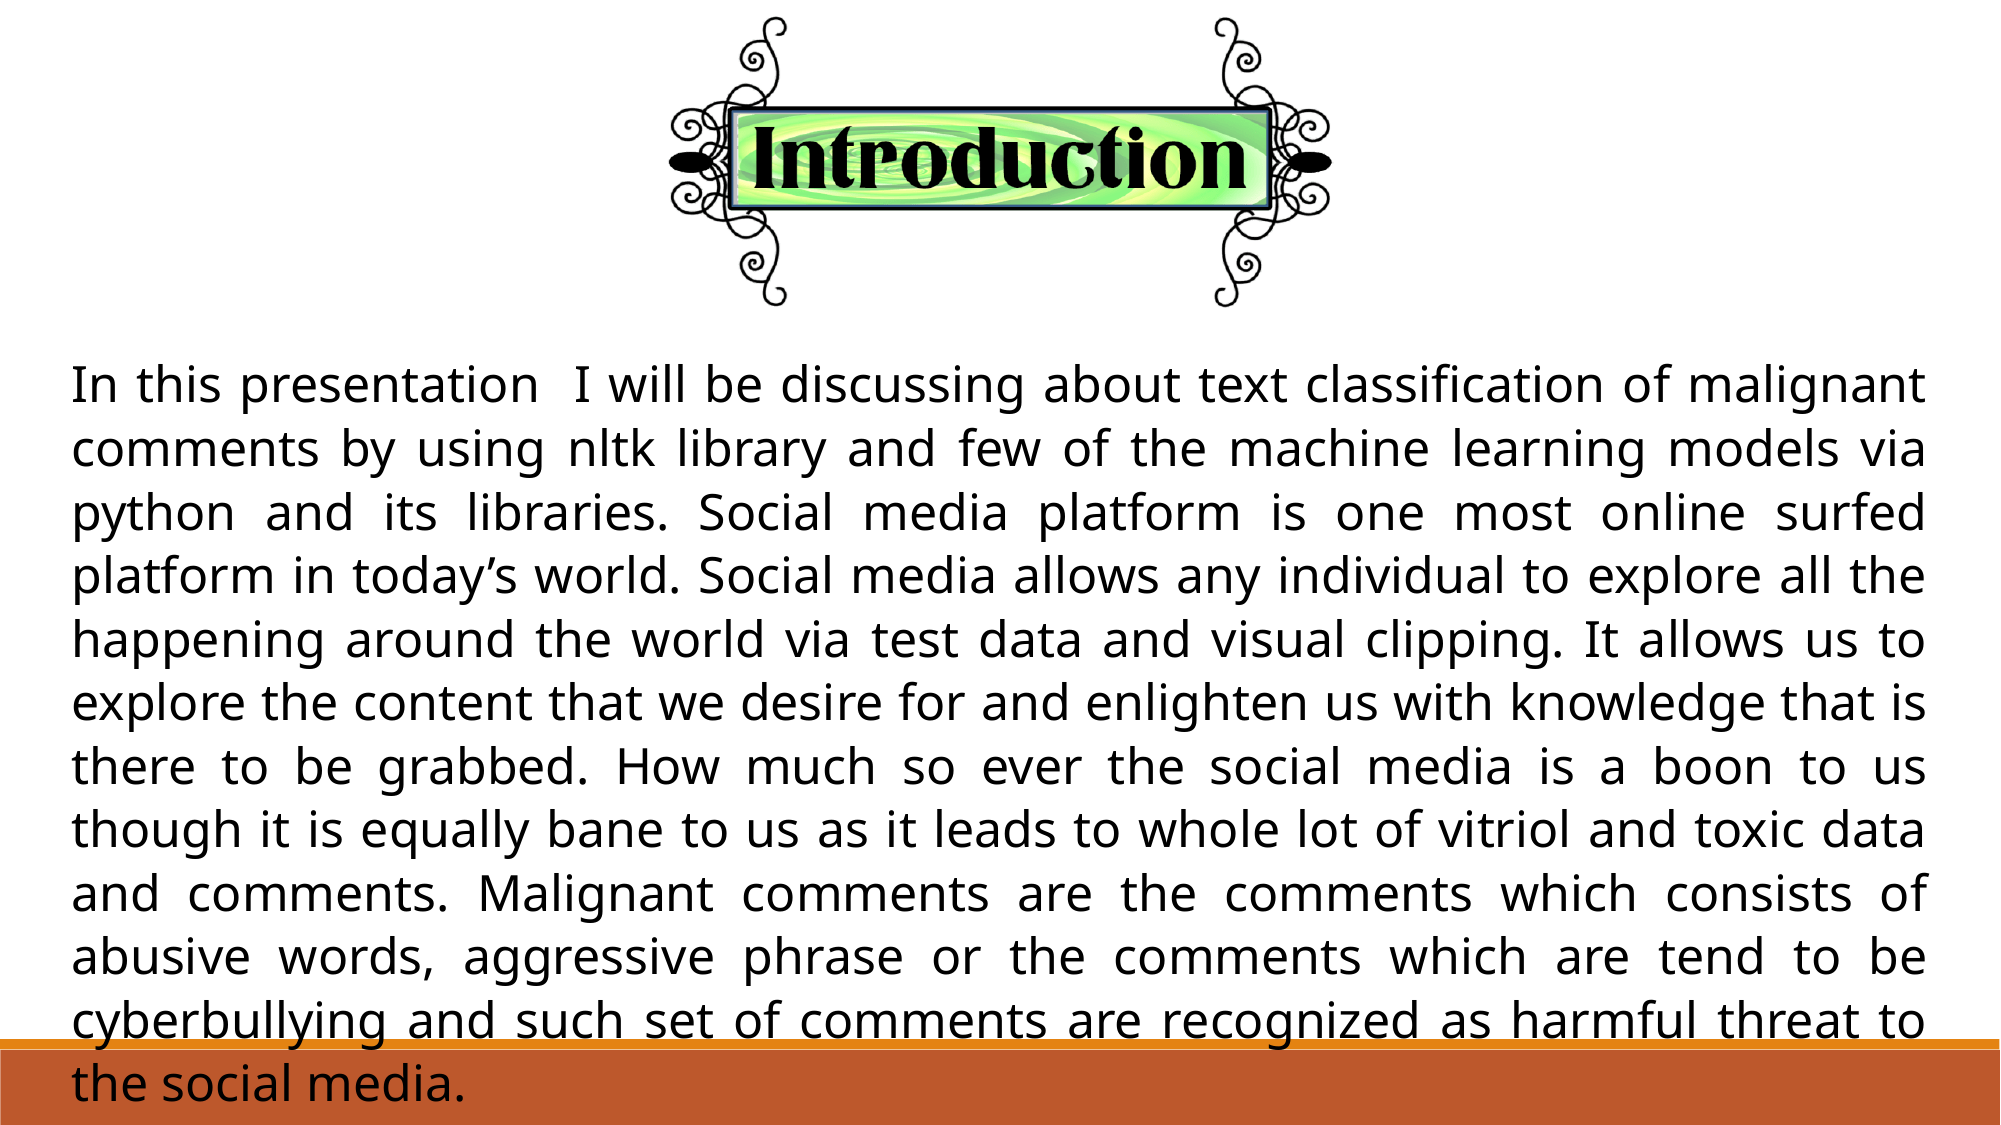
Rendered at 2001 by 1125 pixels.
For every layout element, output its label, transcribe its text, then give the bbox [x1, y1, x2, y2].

text_box In this presentation I will be discussing about text classification of malignant comments by using nltk library and few of the machine learning models via python and its libraries. Social media platform is one most online surfed platform in today’s world. Social media allows any individual to explore all the happening around the world via test data and visual clipping. It allows us to explore the content that we desire for and enlighten us with knowledge that is there to be grabbed. How much so ever the social media is a boon to us though it is equally bane to us as it leads to whole lot of vitriol and toxic data and comments. Malignant comments are the comments which consists of abusive words, aggressive phrase or the comments which are tend to be cyberbullying and such set of comments are recognized as harmful threat to the social media. [56, 342, 1944, 1120]
picture [662, 0, 1338, 324]
